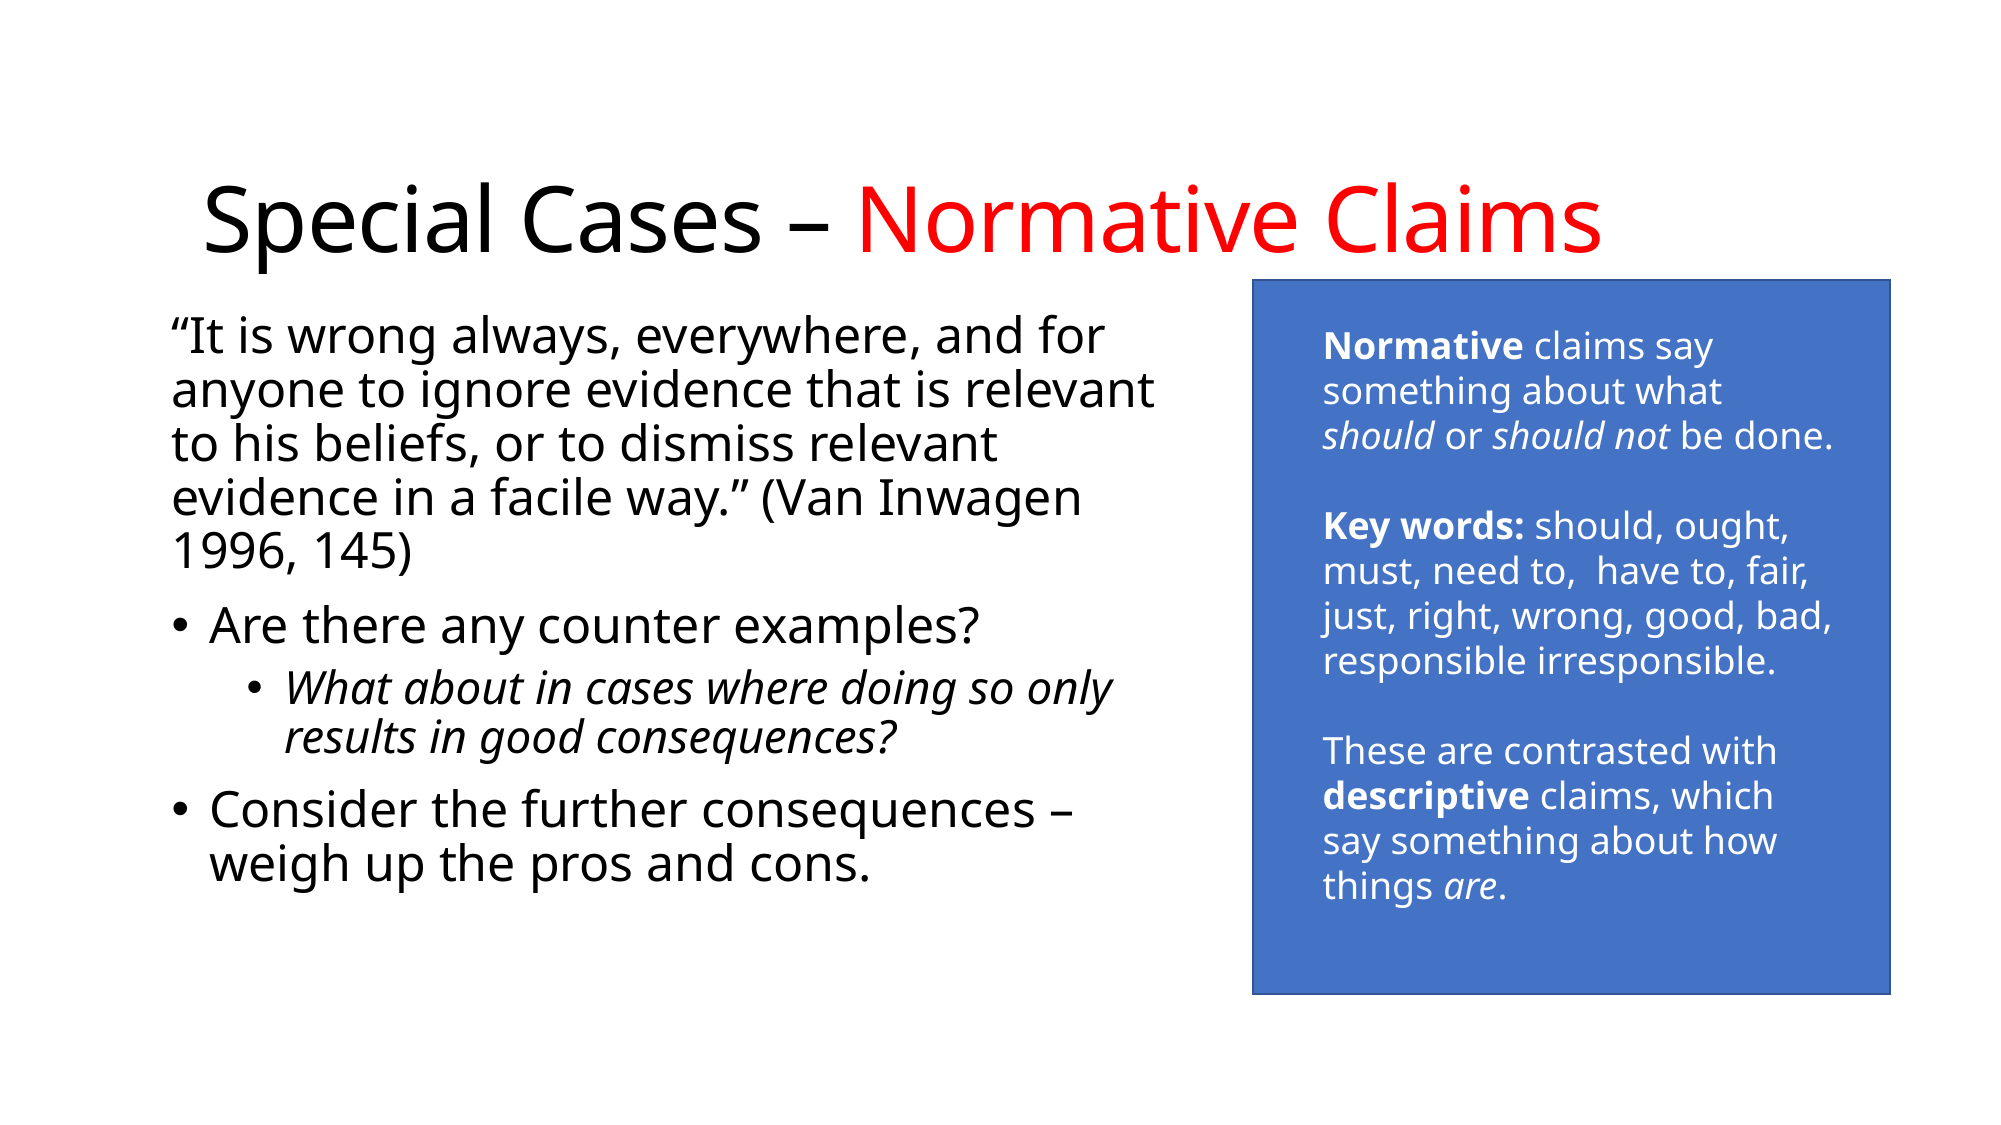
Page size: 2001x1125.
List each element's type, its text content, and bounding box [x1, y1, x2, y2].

list “It is wrong always, everywhere, and for anyone to ignore evidence that is relevant to his beliefs, or to dismiss relevant evidence in a facile way.” (Van Inwagen 1996, 145) Are there any counter examples? What about in cases where doing so only results in good consequences? Consider the further consequences – weigh up the pros and cons. [156, 302, 1214, 1017]
text_box Normative claims say something about what should or should not be done. Key words: should, ought, must, need to, have to, fair, just, right, wrong, good, bad, responsible irresponsible. These are contrasted with descriptive claims, which say something about how things are. [1308, 314, 1851, 955]
text_box Special Cases – Normative Claims [187, 62, 1862, 280]
text_box [1252, 279, 1891, 995]
